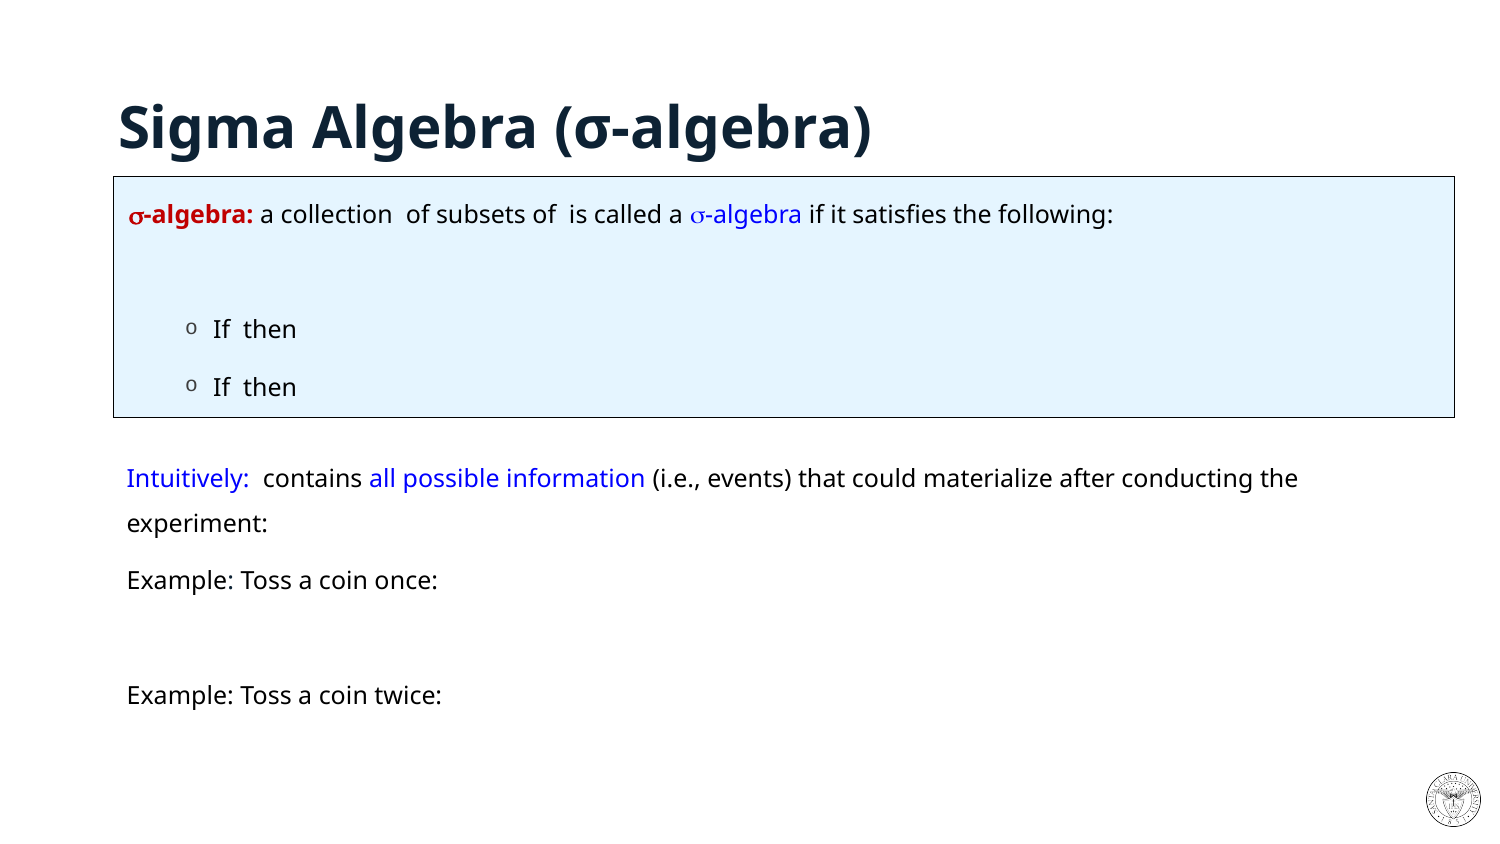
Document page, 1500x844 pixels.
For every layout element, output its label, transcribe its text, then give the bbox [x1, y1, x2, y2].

picture [1426, 772, 1481, 827]
title Sigma Algebra (σ-algebra) [103, 44, 1397, 169]
